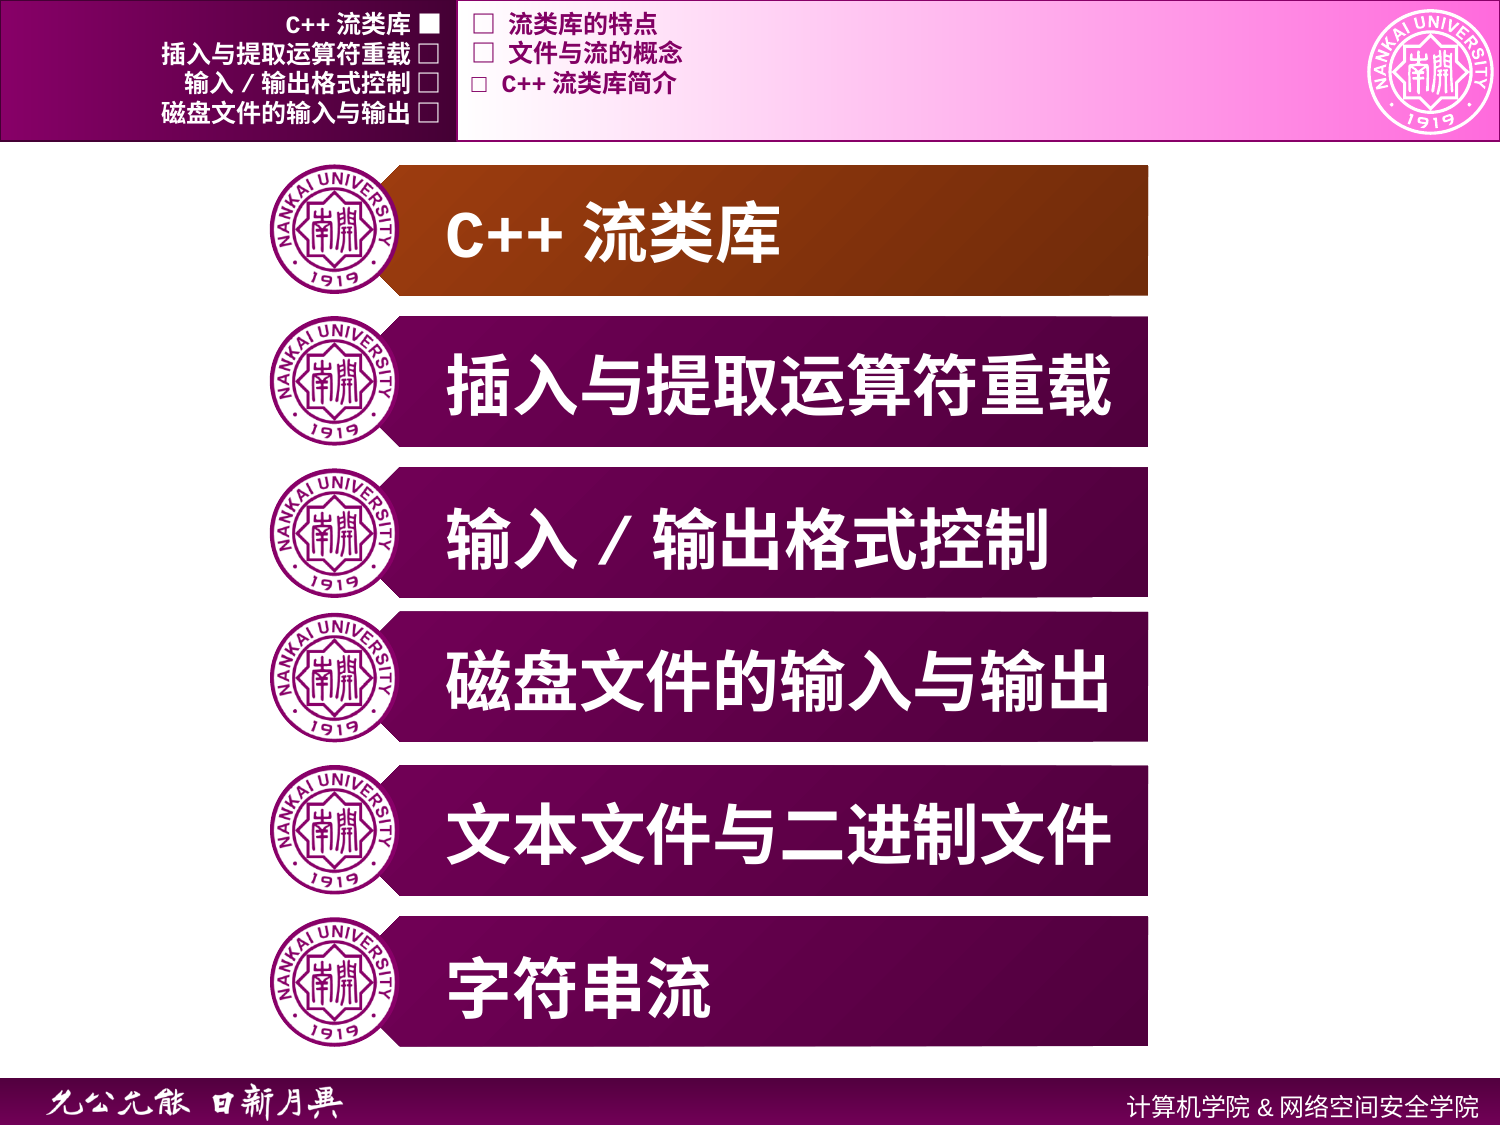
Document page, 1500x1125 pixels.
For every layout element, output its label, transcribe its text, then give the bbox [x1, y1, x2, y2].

text_box □ 流类库的特点 [455, 7, 1361, 36]
text_box □ 文件与流的概念 [455, 36, 1361, 66]
text_box 输入/输出格式控制 □ [0, 66, 455, 95]
text_box □ C++流类库简介 [455, 66, 1361, 99]
picture [35, 1081, 356, 1122]
text_box 磁盘文件的输入与输出 □ [0, 95, 459, 129]
text_box C++流类库 ■ [0, 7, 455, 36]
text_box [269, 611, 1149, 1048]
text_box 插入与提取运算符重载 □ [0, 36, 455, 66]
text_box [268, 164, 1149, 599]
